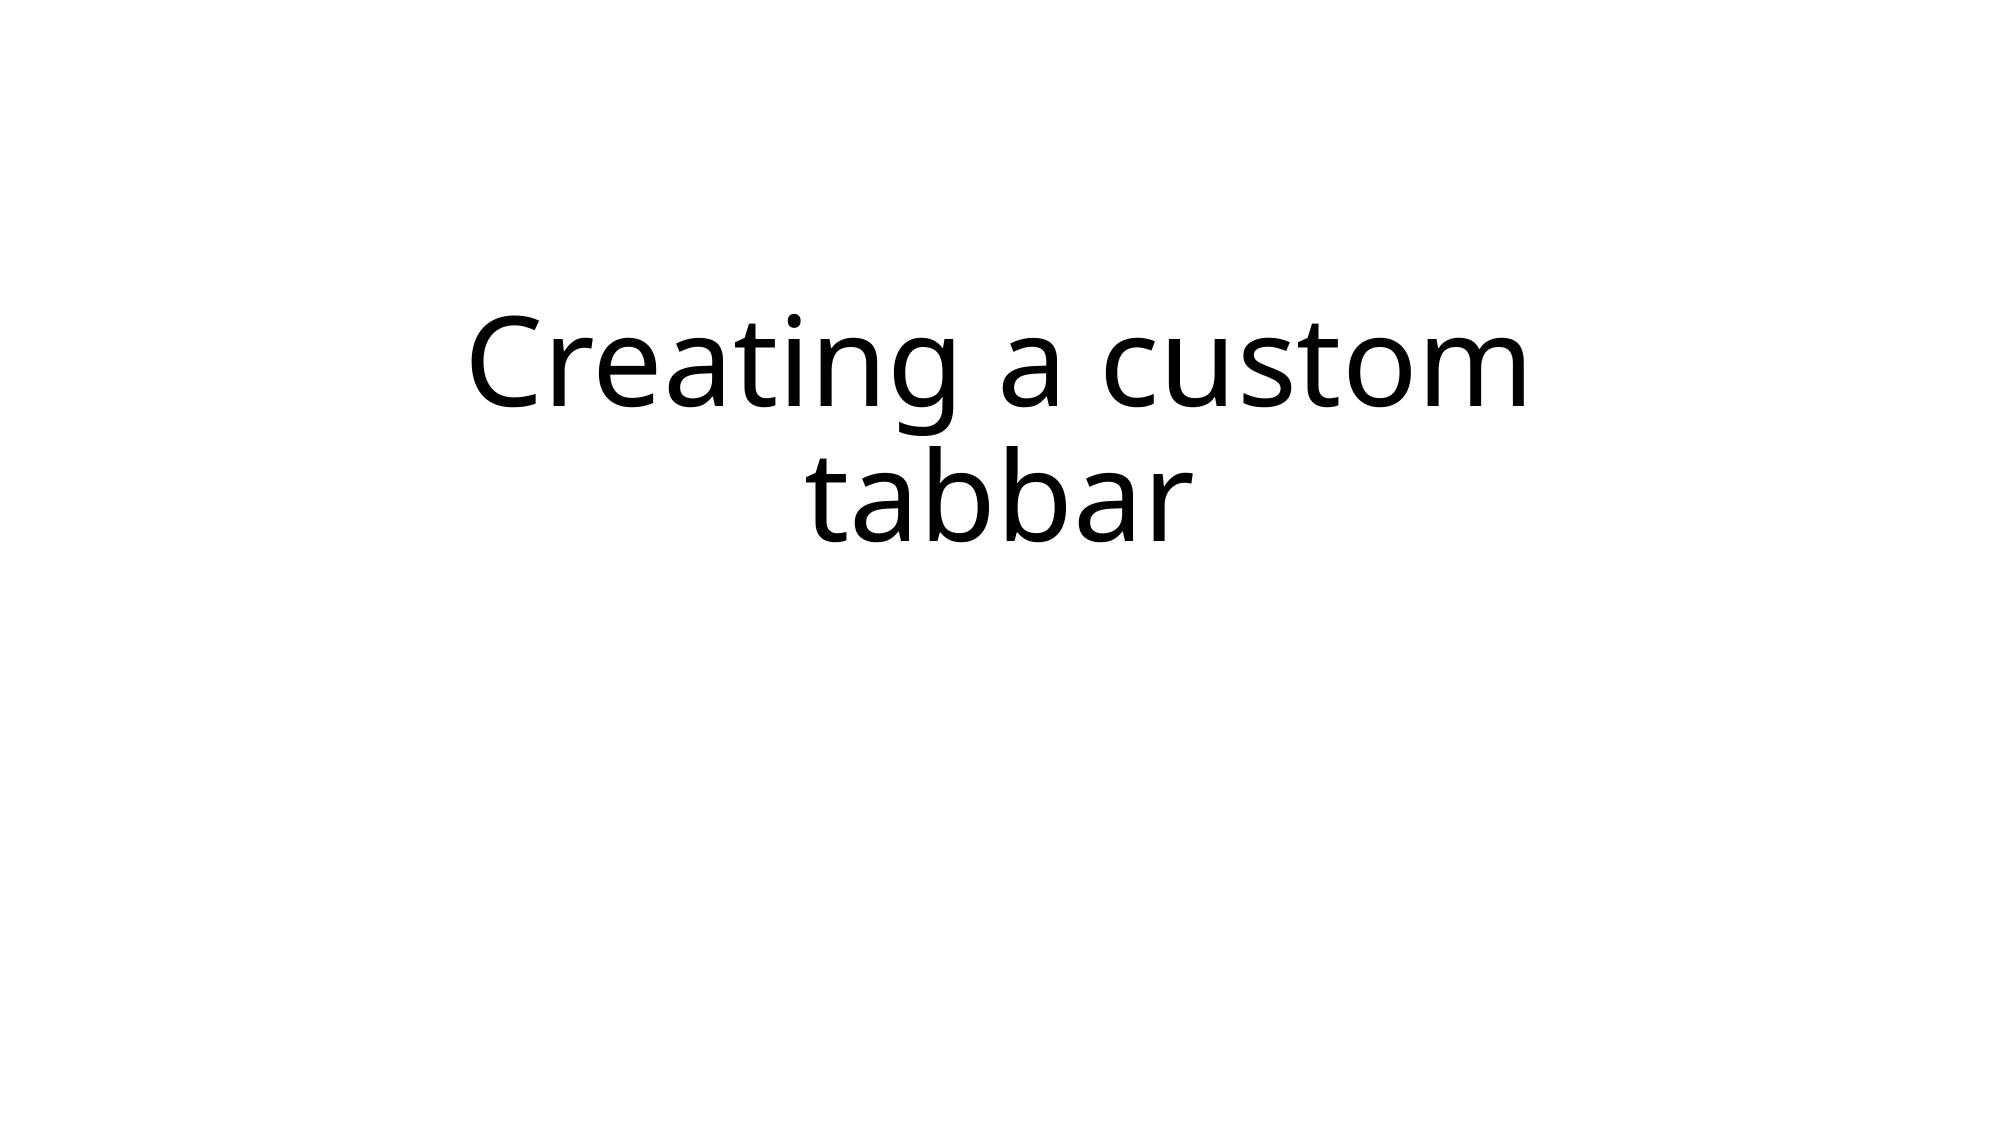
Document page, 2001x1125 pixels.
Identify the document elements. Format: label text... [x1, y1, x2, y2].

title Creating a custom tabbar [249, 184, 1750, 576]
